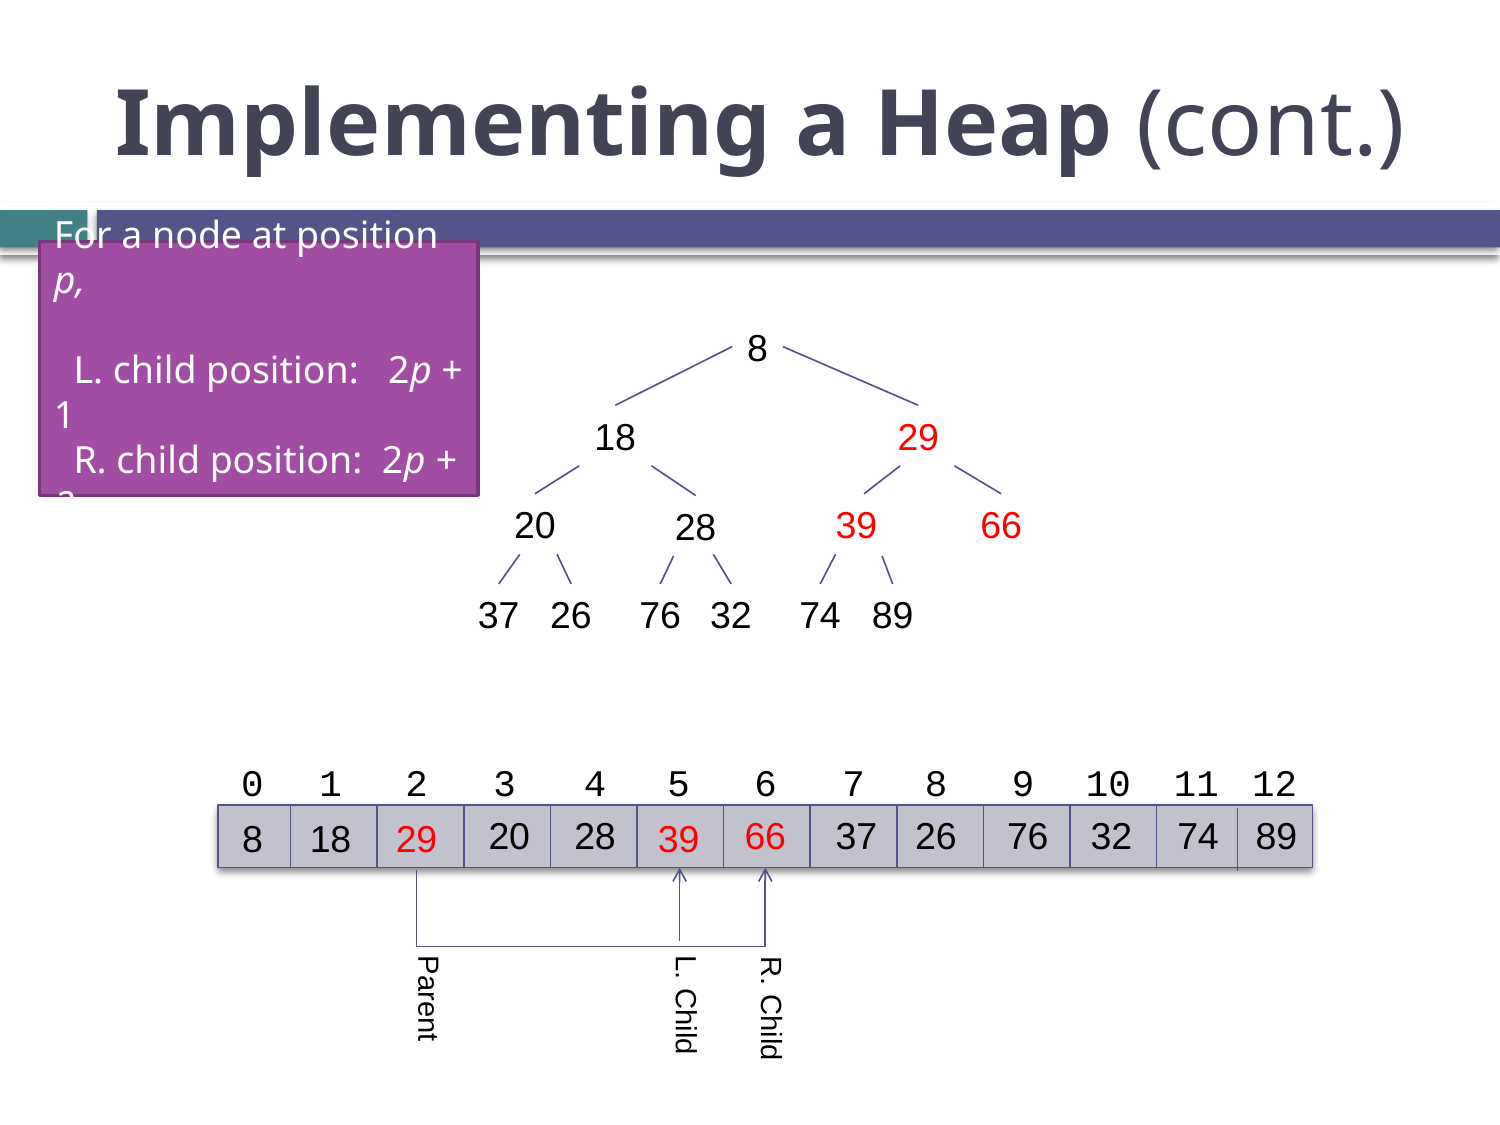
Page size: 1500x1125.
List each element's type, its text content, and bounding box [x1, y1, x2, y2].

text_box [215, 751, 1313, 871]
footer [99, 1024, 990, 1085]
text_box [462, 316, 1038, 645]
slide_number [0, 208, 88, 249]
text_box R. Child [731, 942, 798, 1062]
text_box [680, 867, 766, 942]
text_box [416, 867, 679, 942]
title Implementing a Heap (cont.) [100, 37, 1438, 200]
text_box L. Child [646, 950, 713, 1056]
text_box For a node at position p, L. child position: 2p + 1 R. child position: 2p + 2 [38, 240, 480, 497]
text_box Parent [389, 940, 455, 1043]
